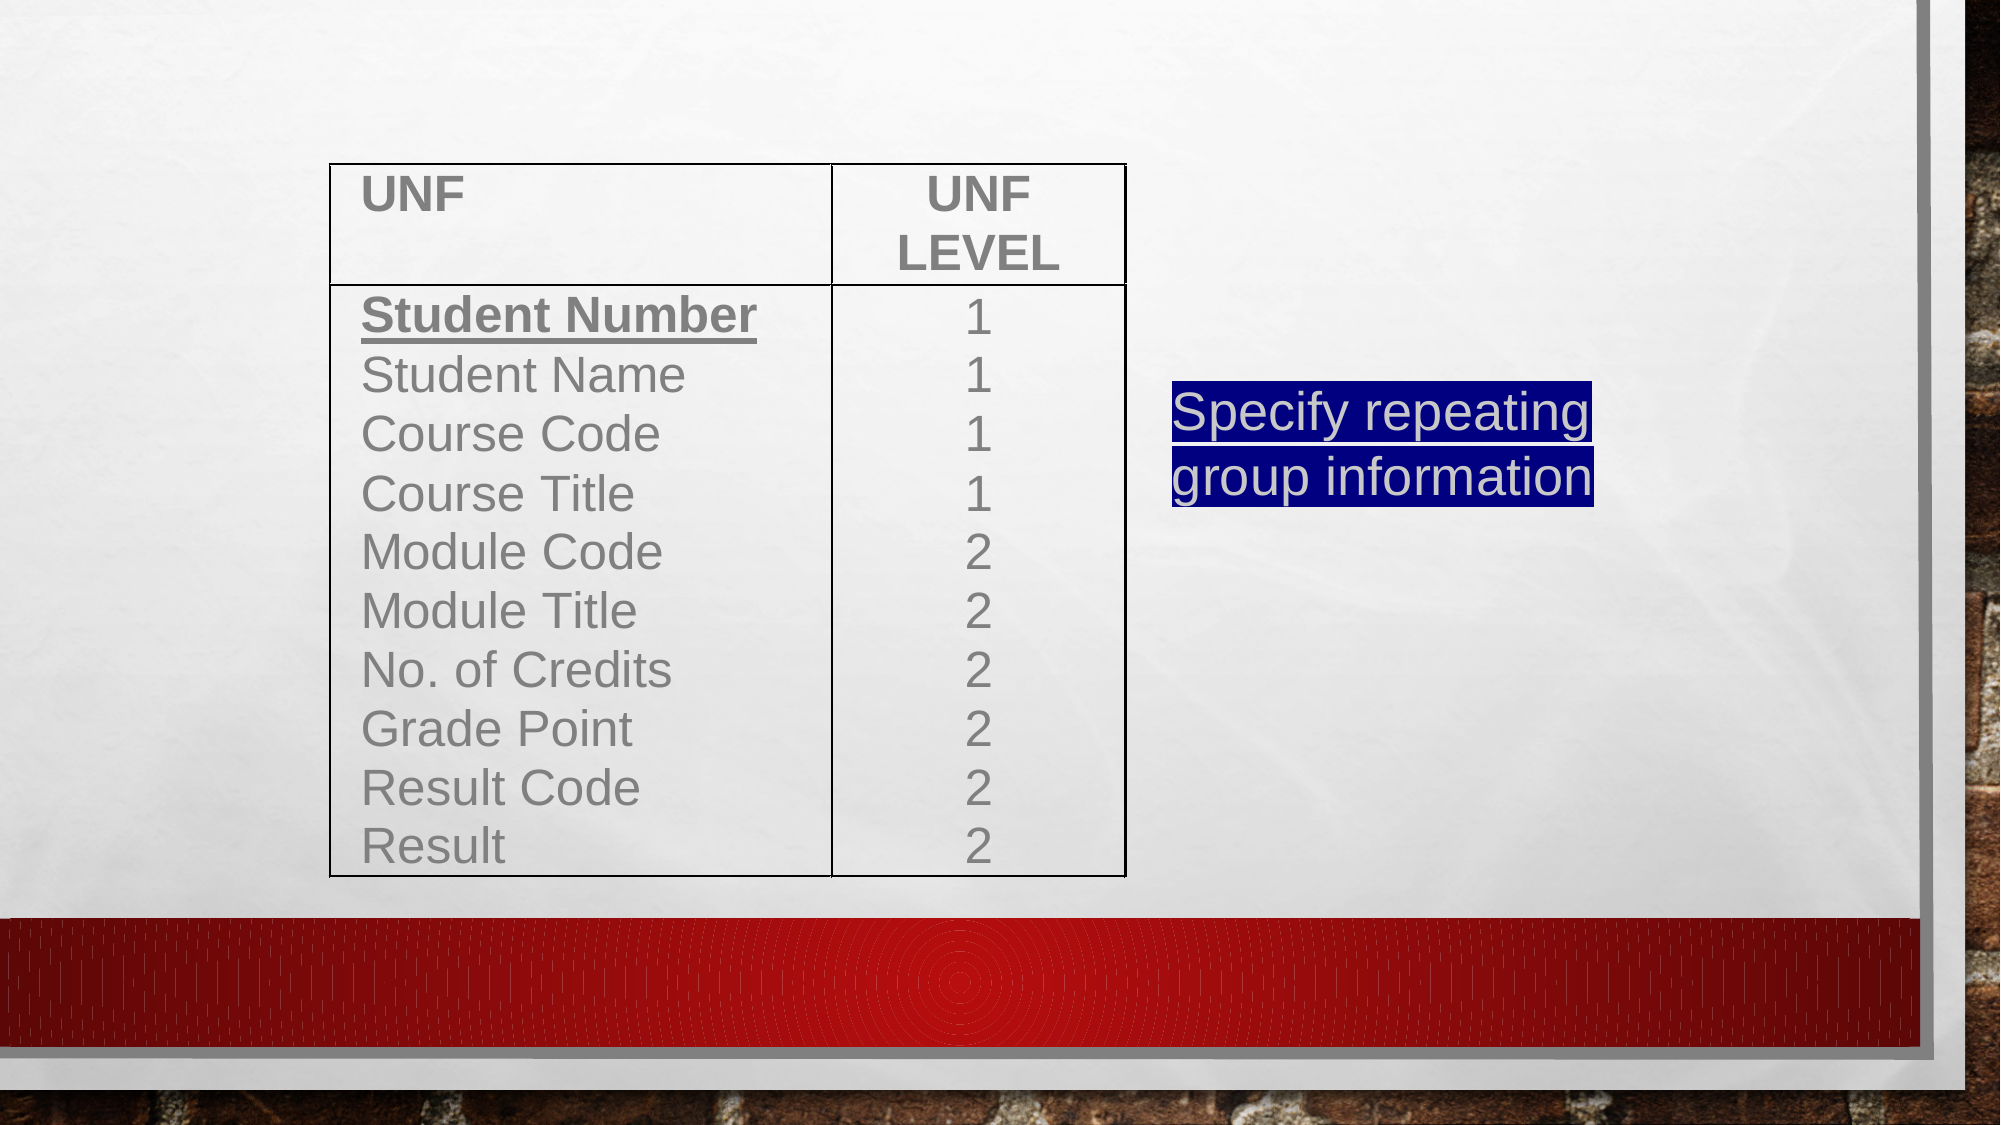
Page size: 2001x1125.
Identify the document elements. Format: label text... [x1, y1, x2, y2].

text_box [328, 162, 1154, 1024]
picture [0, 0, 2000, 1125]
text_box Specify repeating group information [1157, 368, 1686, 514]
